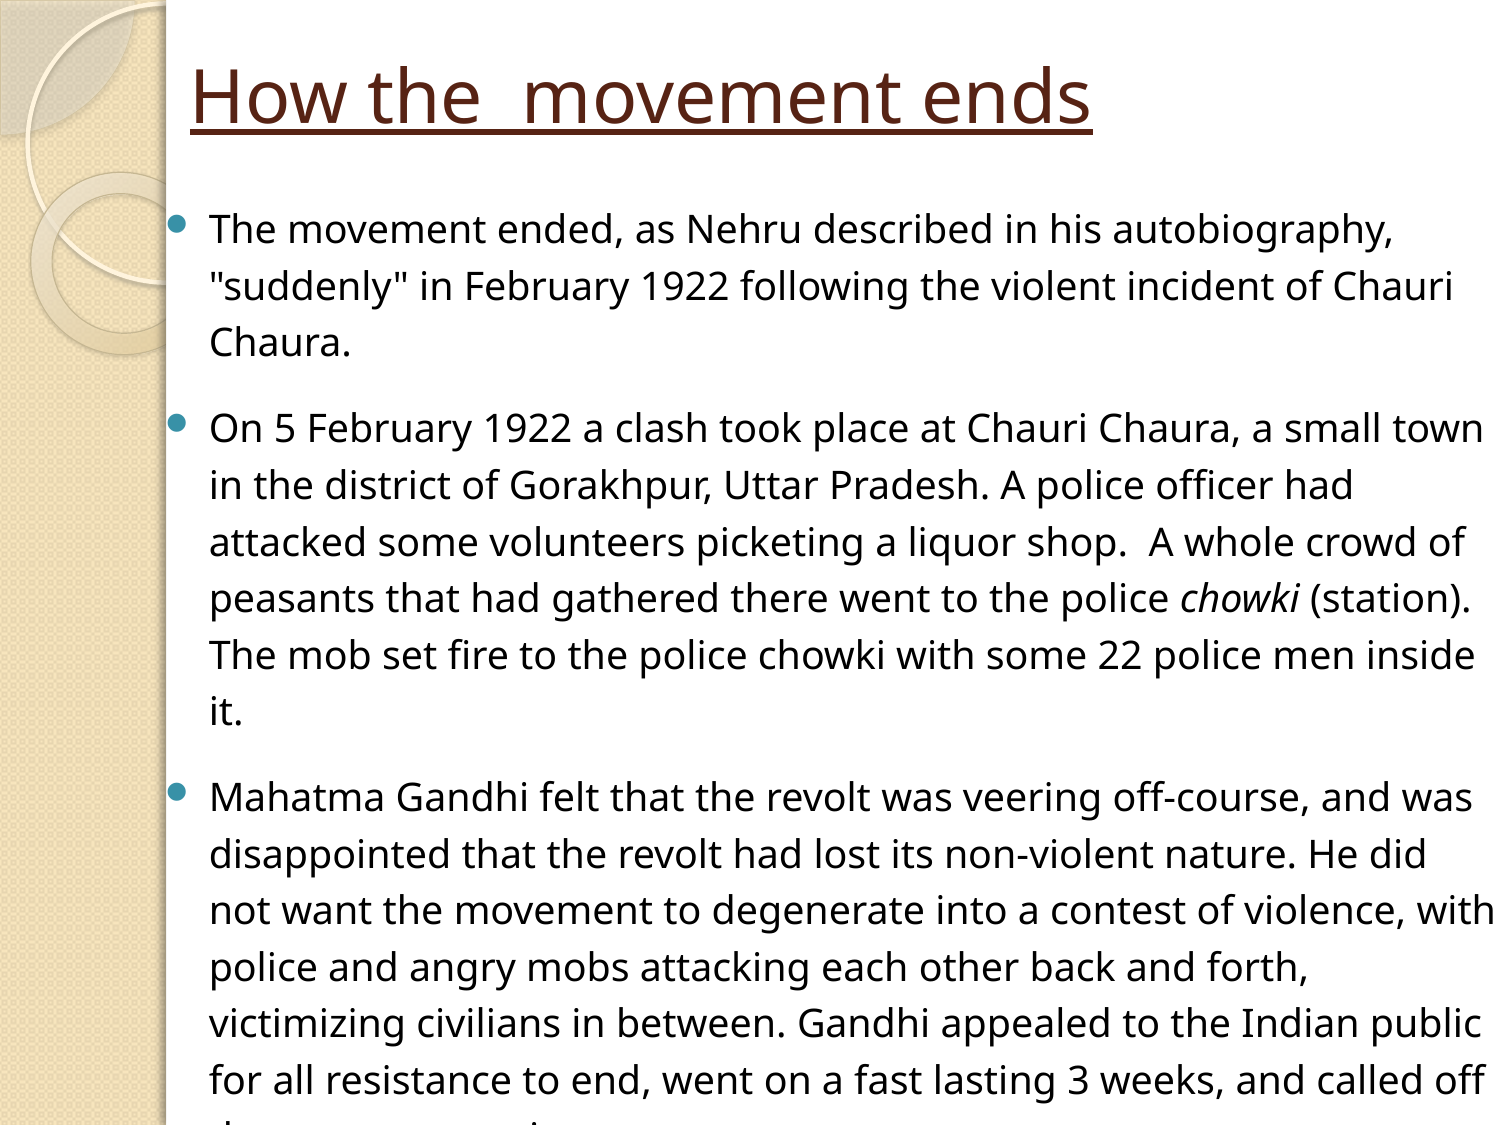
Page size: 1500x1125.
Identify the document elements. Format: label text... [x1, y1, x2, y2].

list The movement ended, as Nehru described in his autobiography, "suddenly" in February 1922 following the violent incident of Chauri Chaura. On 5 February 1922 a clash took place at Chauri Chaura, a small town in the district of Gorakhpur, Uttar Pradesh. A police officer had attacked some volunteers picketing a liquor shop. A whole crowd of peasants that had gathered there went to the police chowki (station). The mob set fire to the police chowki with some 22 police men inside it. Mahatma Gandhi felt that the revolt was veering off-course, and was disappointed that the revolt had lost its non-violent nature. He did not want the movement to degenerate into a contest of violence, with police and angry mobs attacking each other back and forth, victimizing civilians in between. Gandhi appealed to the Indian public for all resistance to end, went on a fast lasting 3 weeks, and called off the non-cooperation movement. [137, 187, 1500, 1125]
title How the movement ends [174, 24, 1500, 163]
